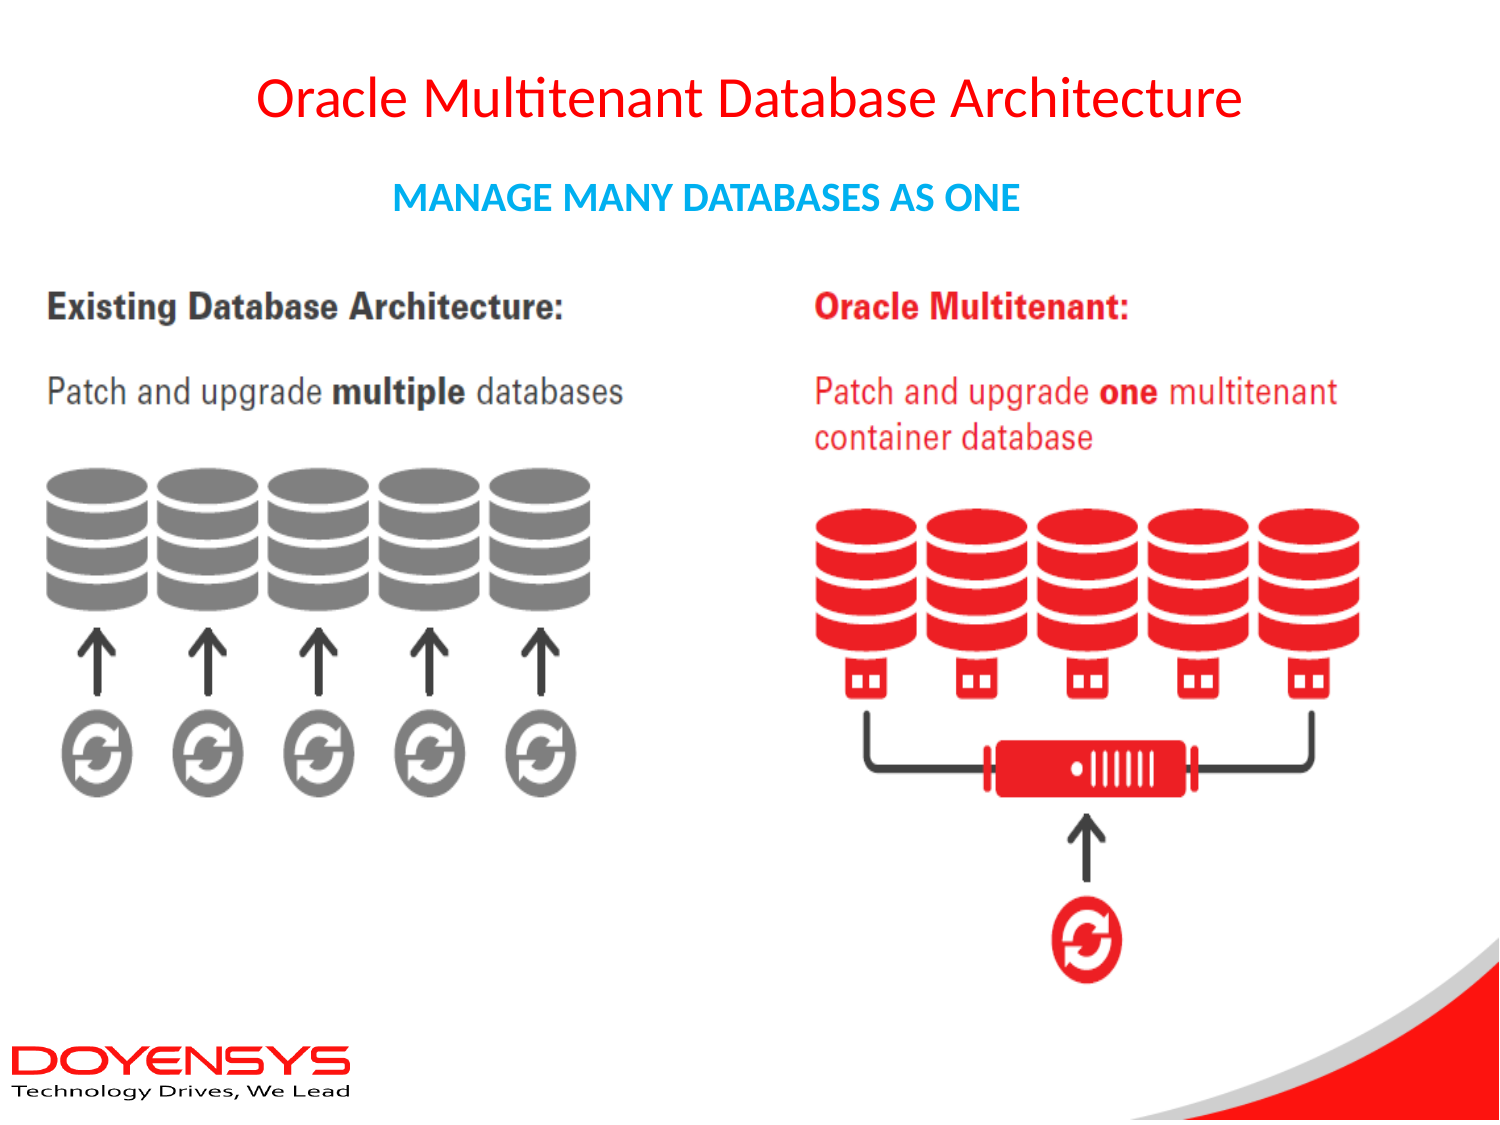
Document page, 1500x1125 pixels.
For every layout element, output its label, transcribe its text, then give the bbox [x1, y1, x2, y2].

subtitle MANAGE MANY DATABASES AS ONE [0, 162, 1413, 1038]
title Oracle Multitenant Database Architecture [112, 37, 1388, 150]
picture [0, 1027, 363, 1119]
picture [24, 274, 1499, 1120]
